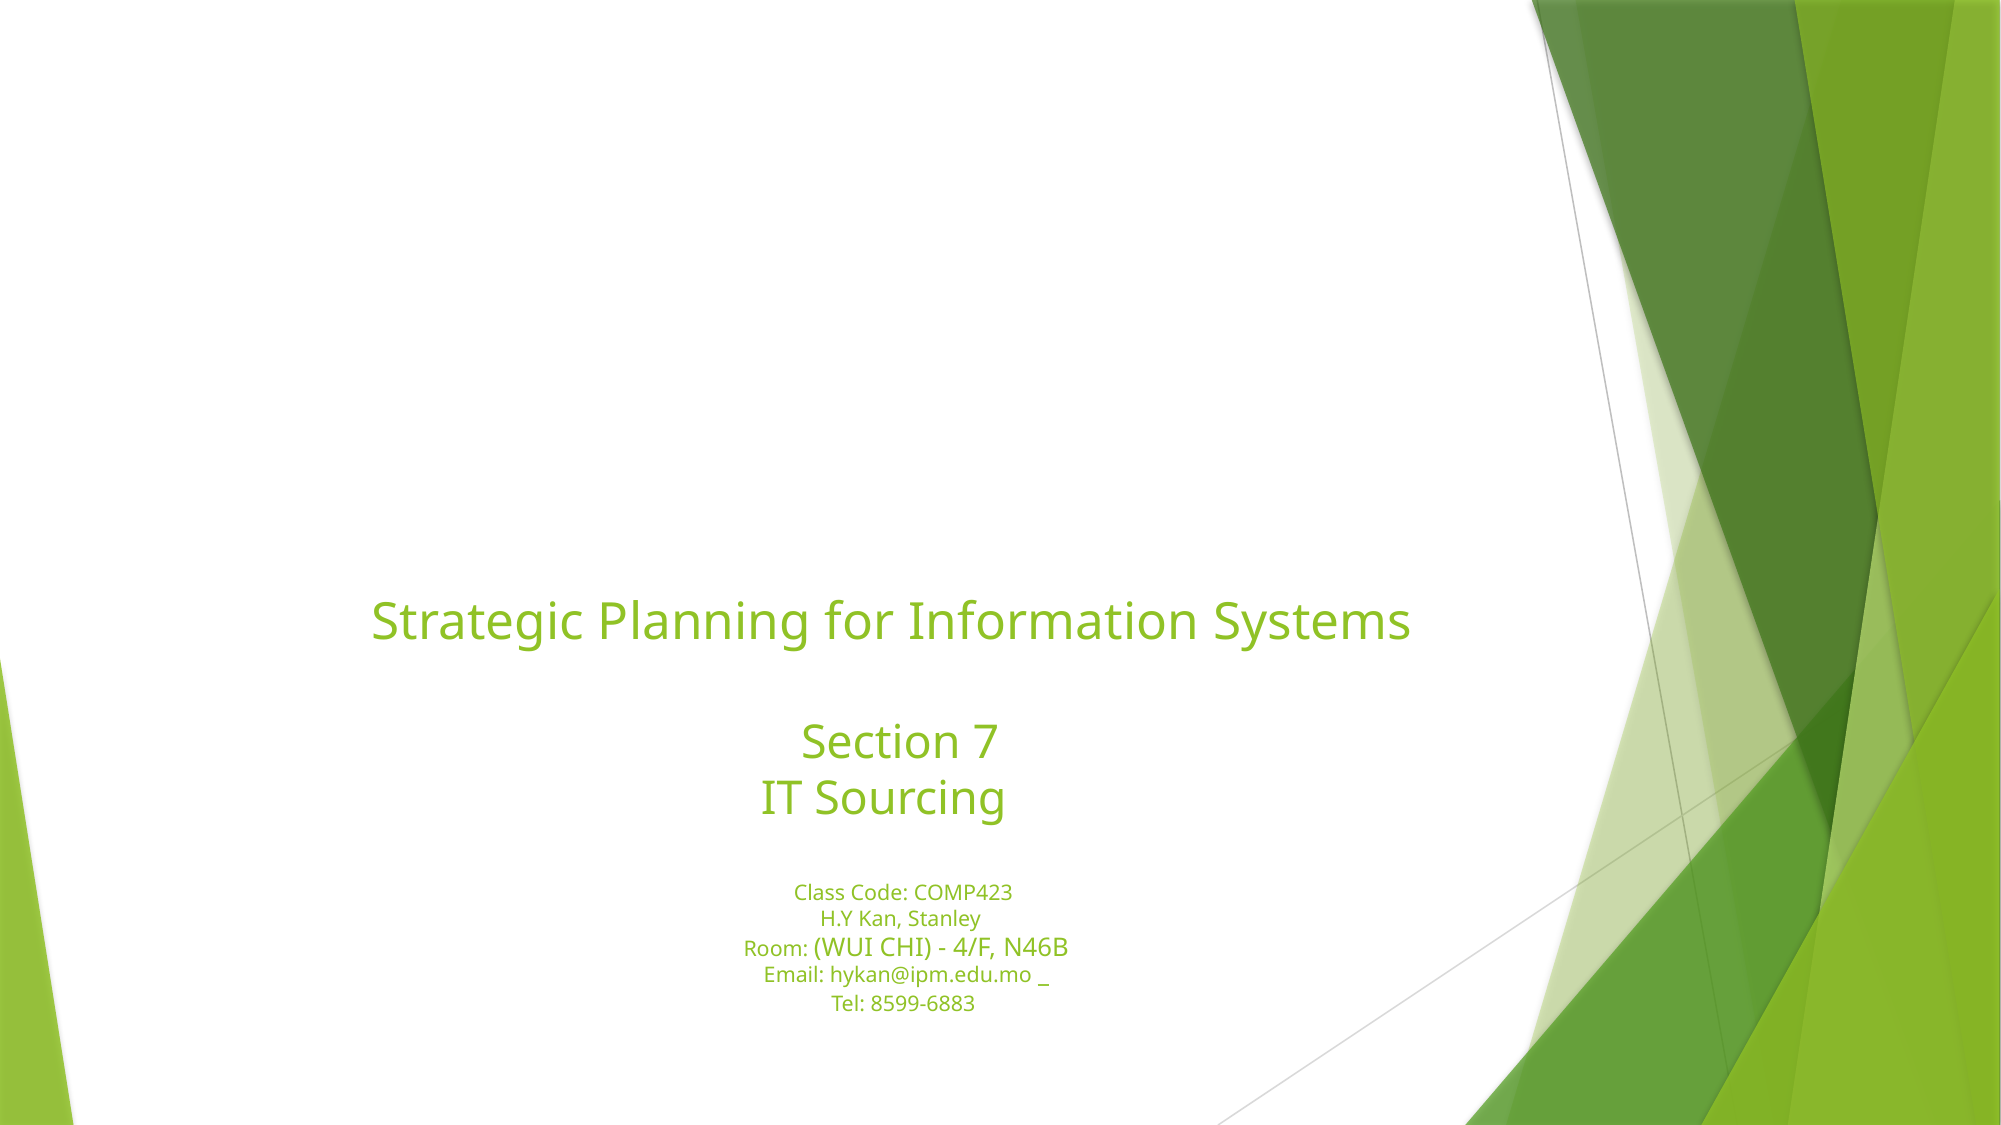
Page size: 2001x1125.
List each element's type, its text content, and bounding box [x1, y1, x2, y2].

title Strategic Planning for Information Systems Section 7 IT Sourcing Class Code: COMP423 H.Y Kan, Stanley Room: (WUI CHI) - 4/F, N46B Email: hykan@ipm.edu.mo Tel: 8599-6883 [200, 324, 1613, 1075]
